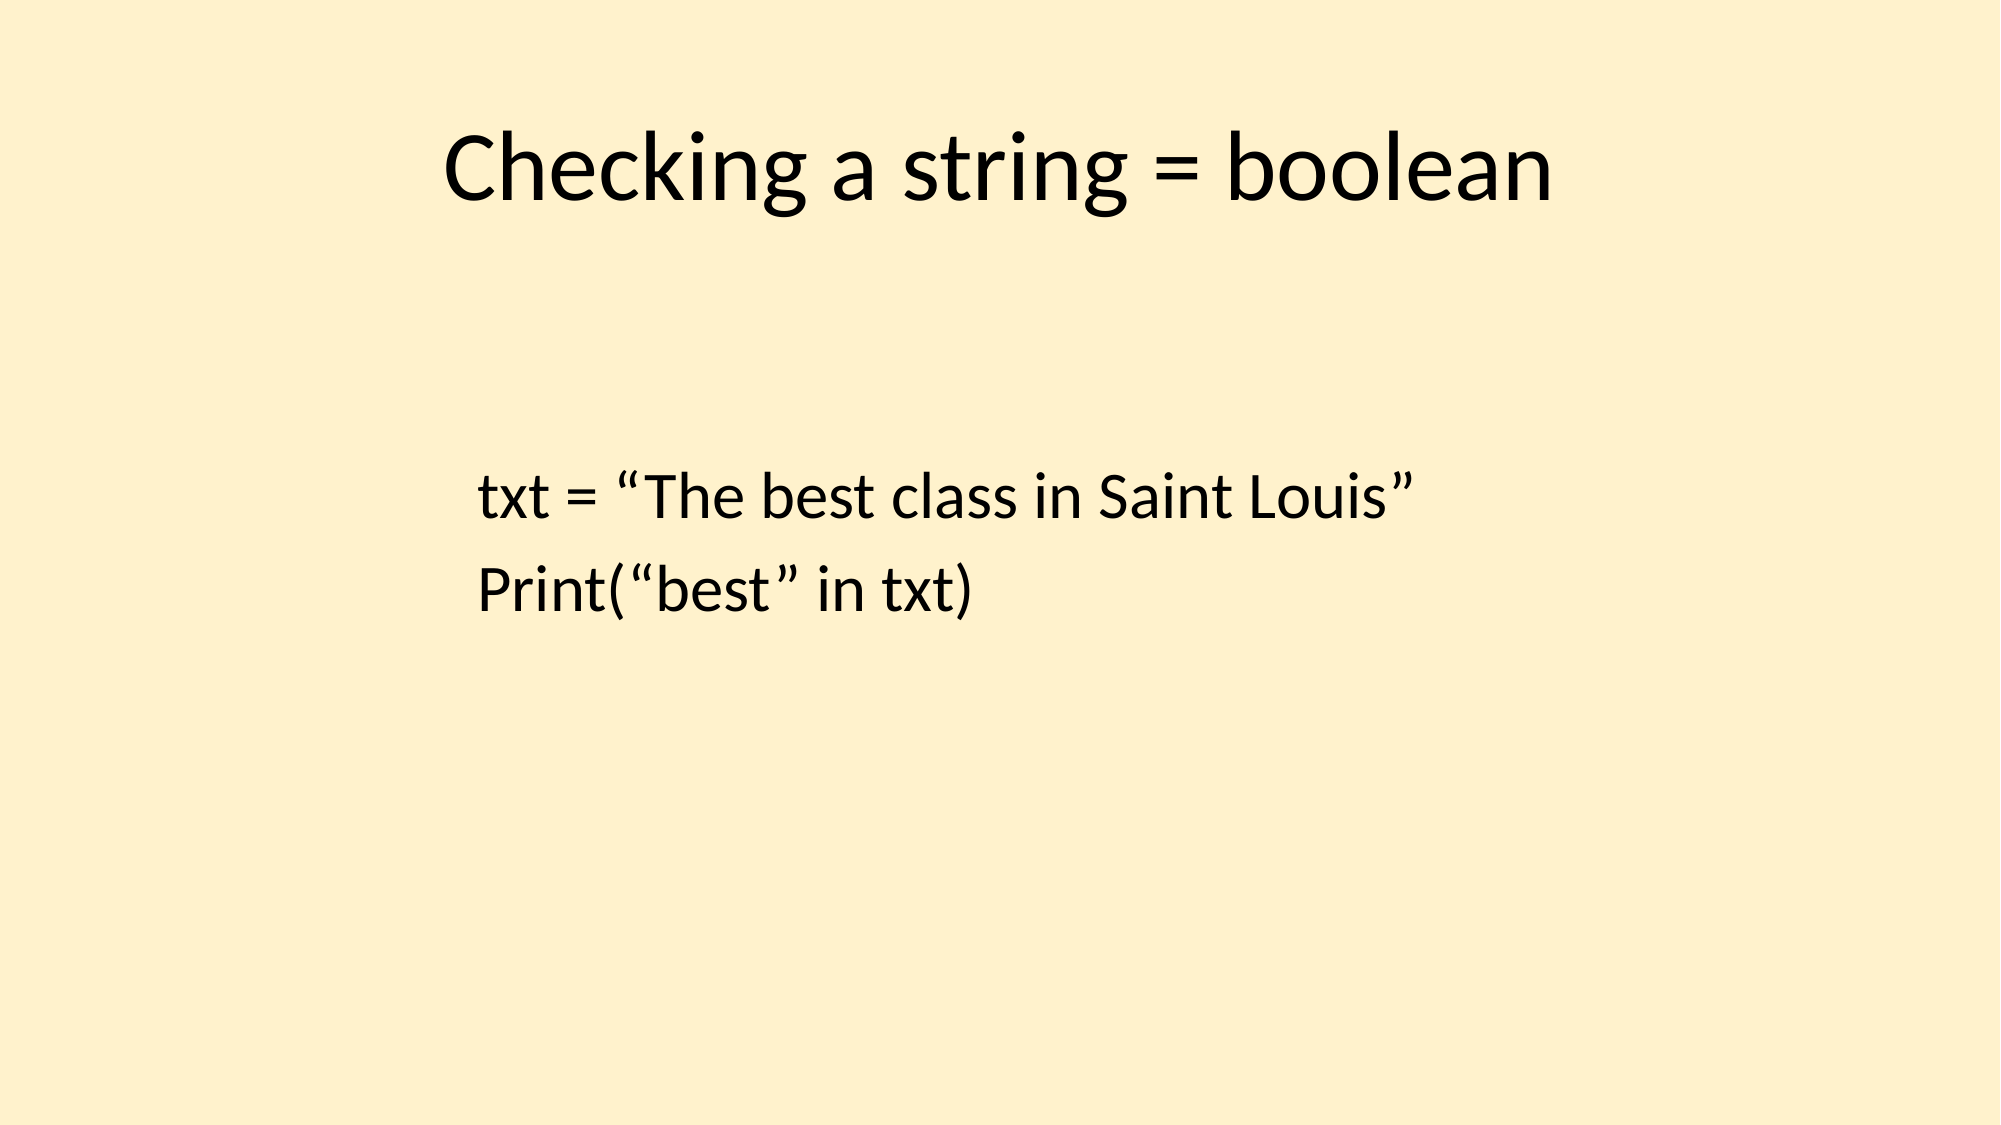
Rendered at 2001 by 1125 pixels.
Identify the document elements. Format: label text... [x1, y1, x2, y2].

title Checking a string = boolean [137, 59, 1863, 278]
list txt = “The best class in Saint Louis” Print(“best” in txt) [462, 453, 1472, 672]
